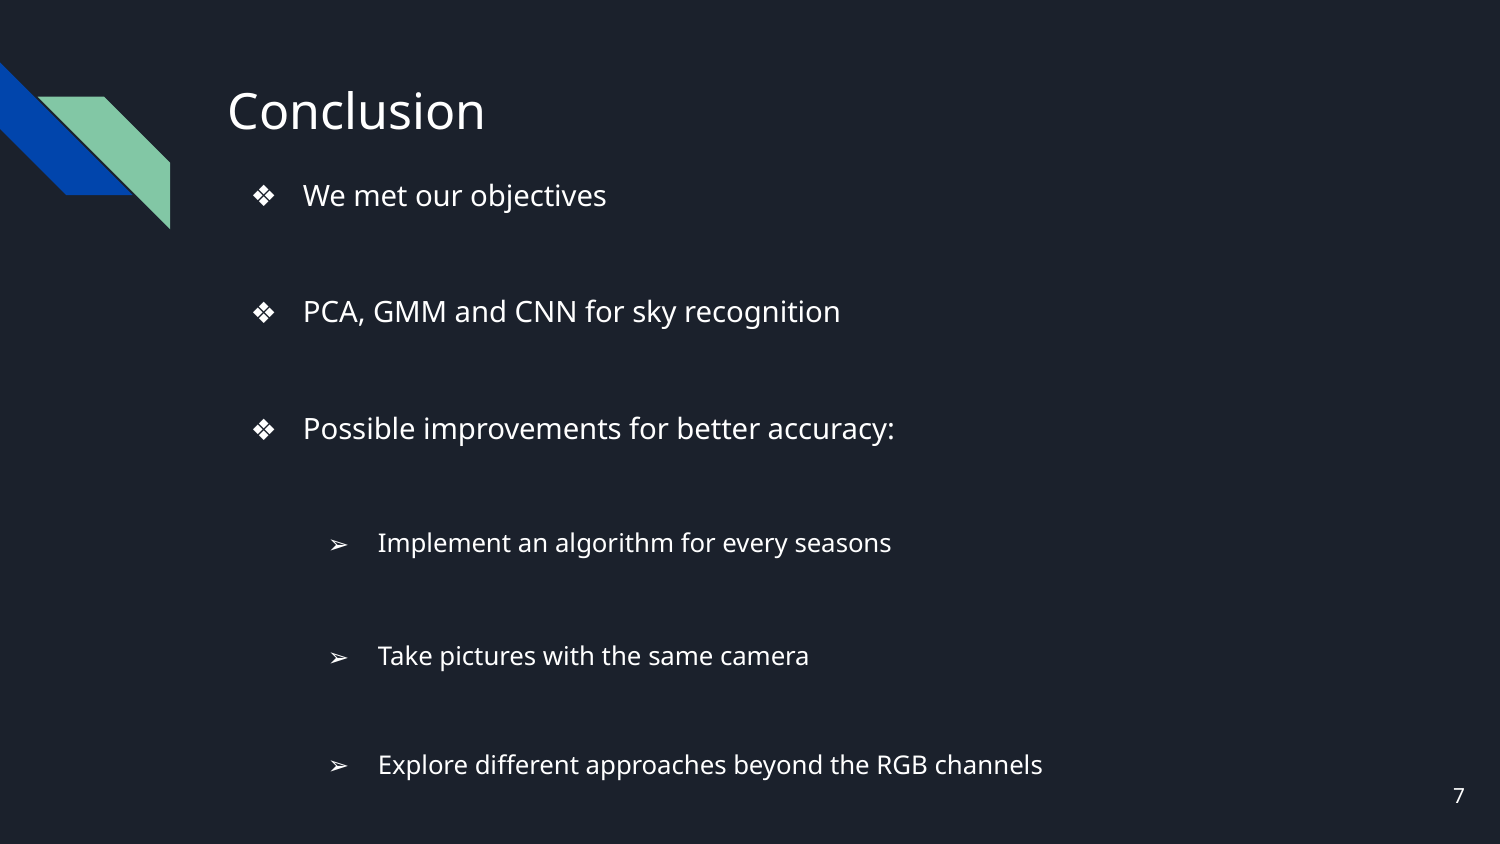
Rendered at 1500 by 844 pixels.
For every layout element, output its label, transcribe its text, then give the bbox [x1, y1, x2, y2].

slide_number ‹#› [1389, 764, 1480, 830]
text_box [350, 342, 558, 493]
title Conclusion [212, 64, 1368, 164]
list We met our objectives PCA, GMM and CNN for sky recognition Possible improvements for better accuracy: Implement an algorithm for every seasons Take pictures with the same camera Explore different approaches beyond the RGB channels [212, 164, 1368, 643]
